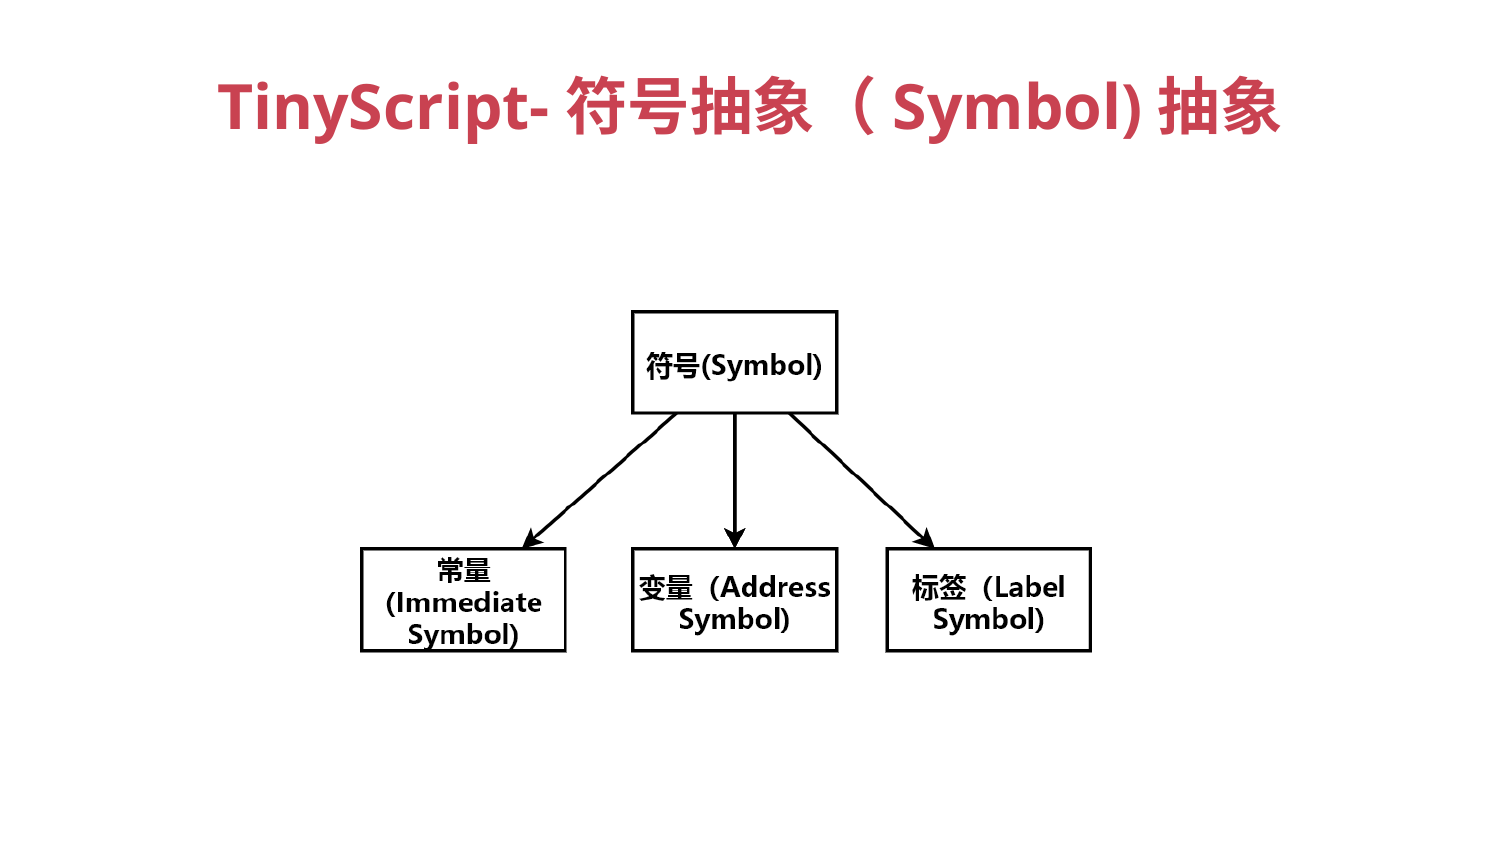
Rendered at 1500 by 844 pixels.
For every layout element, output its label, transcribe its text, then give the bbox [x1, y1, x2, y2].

picture [319, 256, 1181, 755]
title TinyScript-符号抽象（Symbol)抽象 [74, 33, 1426, 175]
